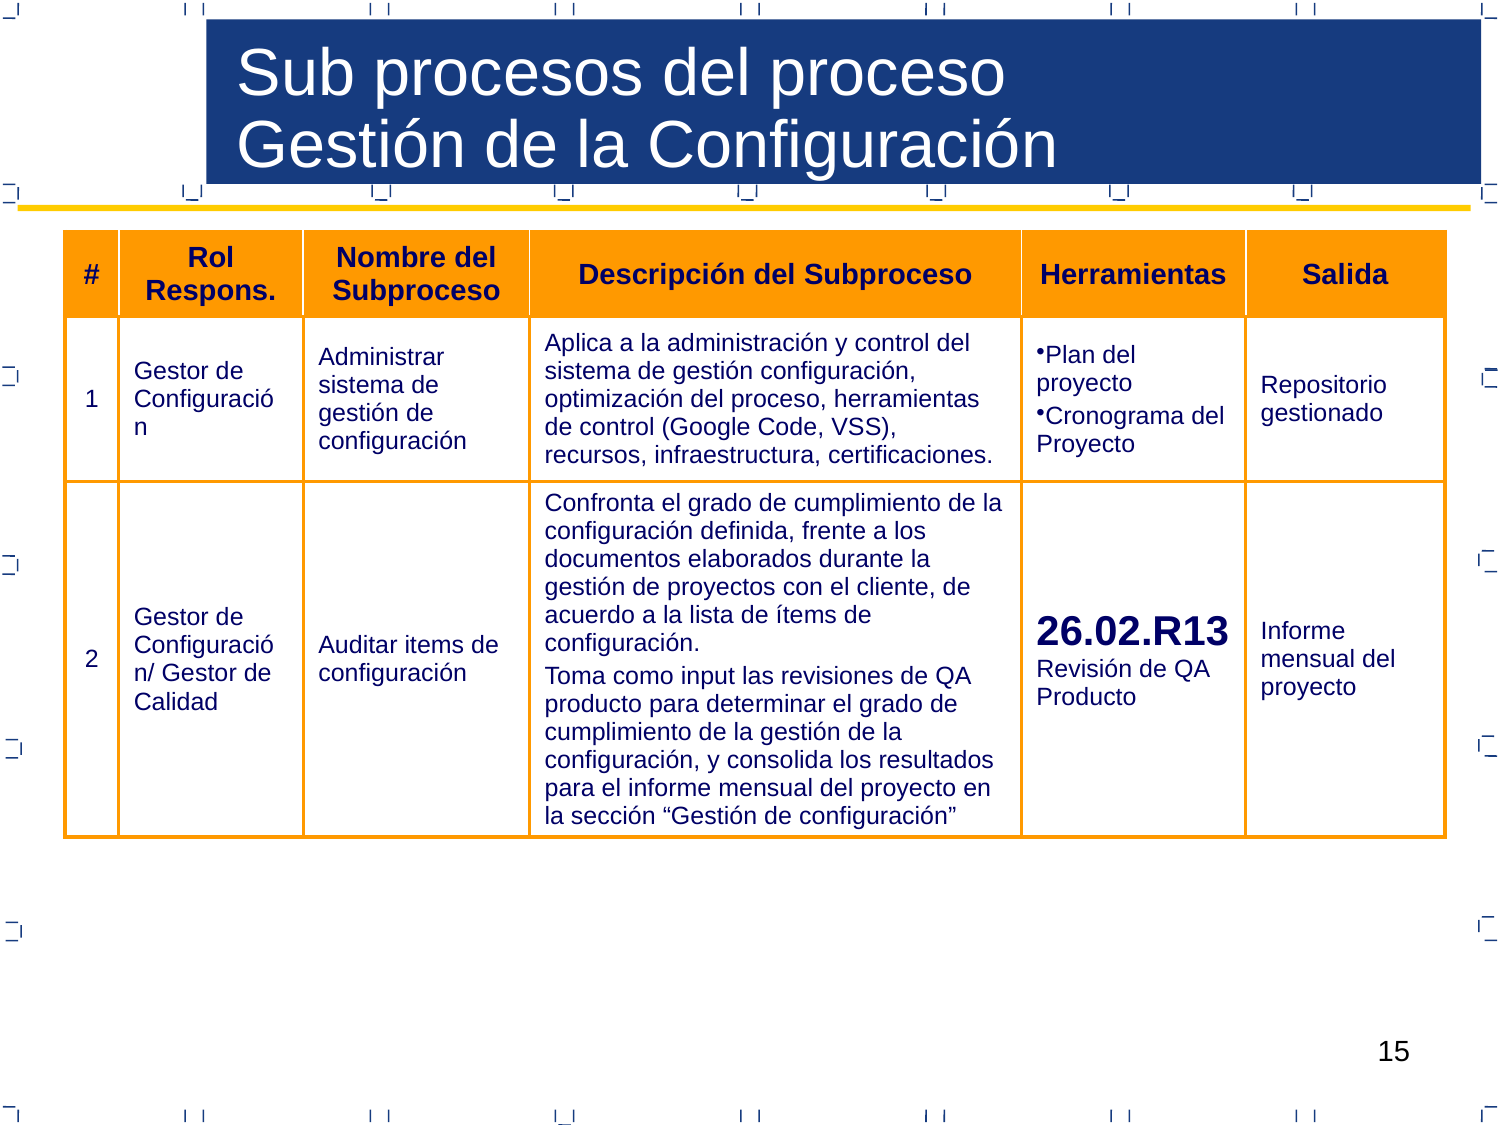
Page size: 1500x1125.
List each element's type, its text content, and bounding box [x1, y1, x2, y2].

table_cell Repositorio gestionado [1247, 318, 1443, 480]
table_cell 1 [67, 318, 117, 480]
table_cell Administrar sistema de gestión de configuración [305, 318, 528, 480]
table_cell Plan del proyecto Cronograma del Proyecto [1023, 318, 1244, 480]
table_header Nombre del Subproceso [304, 234, 529, 315]
table_header Salida [1247, 234, 1443, 315]
table_cell Informe mensual del proyecto [1247, 483, 1443, 835]
table_cell Confronta el grado de cumplimiento de la configuración definida, frente a los documentos elaborados durante la gestión de proyectos con el cliente, de acuerdo a la lista de ítems de configuración. Toma como input las revisiones de QA producto para determinar el grado de cumplimiento de la gestión de la configuración, y consolida los resultados para el informe mensual del proyecto en la sección “Gestión de configuración” [531, 483, 1020, 835]
table_header # [67, 234, 118, 315]
table_cell 2 [67, 483, 117, 835]
table_header Rol Respons. [120, 234, 302, 315]
table_cell 26.02.R13 Revisión de QA Producto [1023, 483, 1244, 835]
table_cell Gestor de Configuración/ Gestor de Calidad [120, 483, 302, 835]
table_cell Aplica a la administración y control del sistema de gestión configuración, optimización del proceso, herramientas de control (Google Code, VSS), recursos, infraestructura, certificaciones. [531, 318, 1020, 480]
table_cell Gestor de Configuración [120, 318, 302, 480]
table_header Descripción del Subproceso [530, 234, 1021, 315]
table_header Herramientas [1022, 234, 1245, 315]
text_box Sub procesos del proceso Gestión de la Configuración [221, 30, 1471, 190]
table_cell Auditar items de configuración [305, 483, 528, 835]
